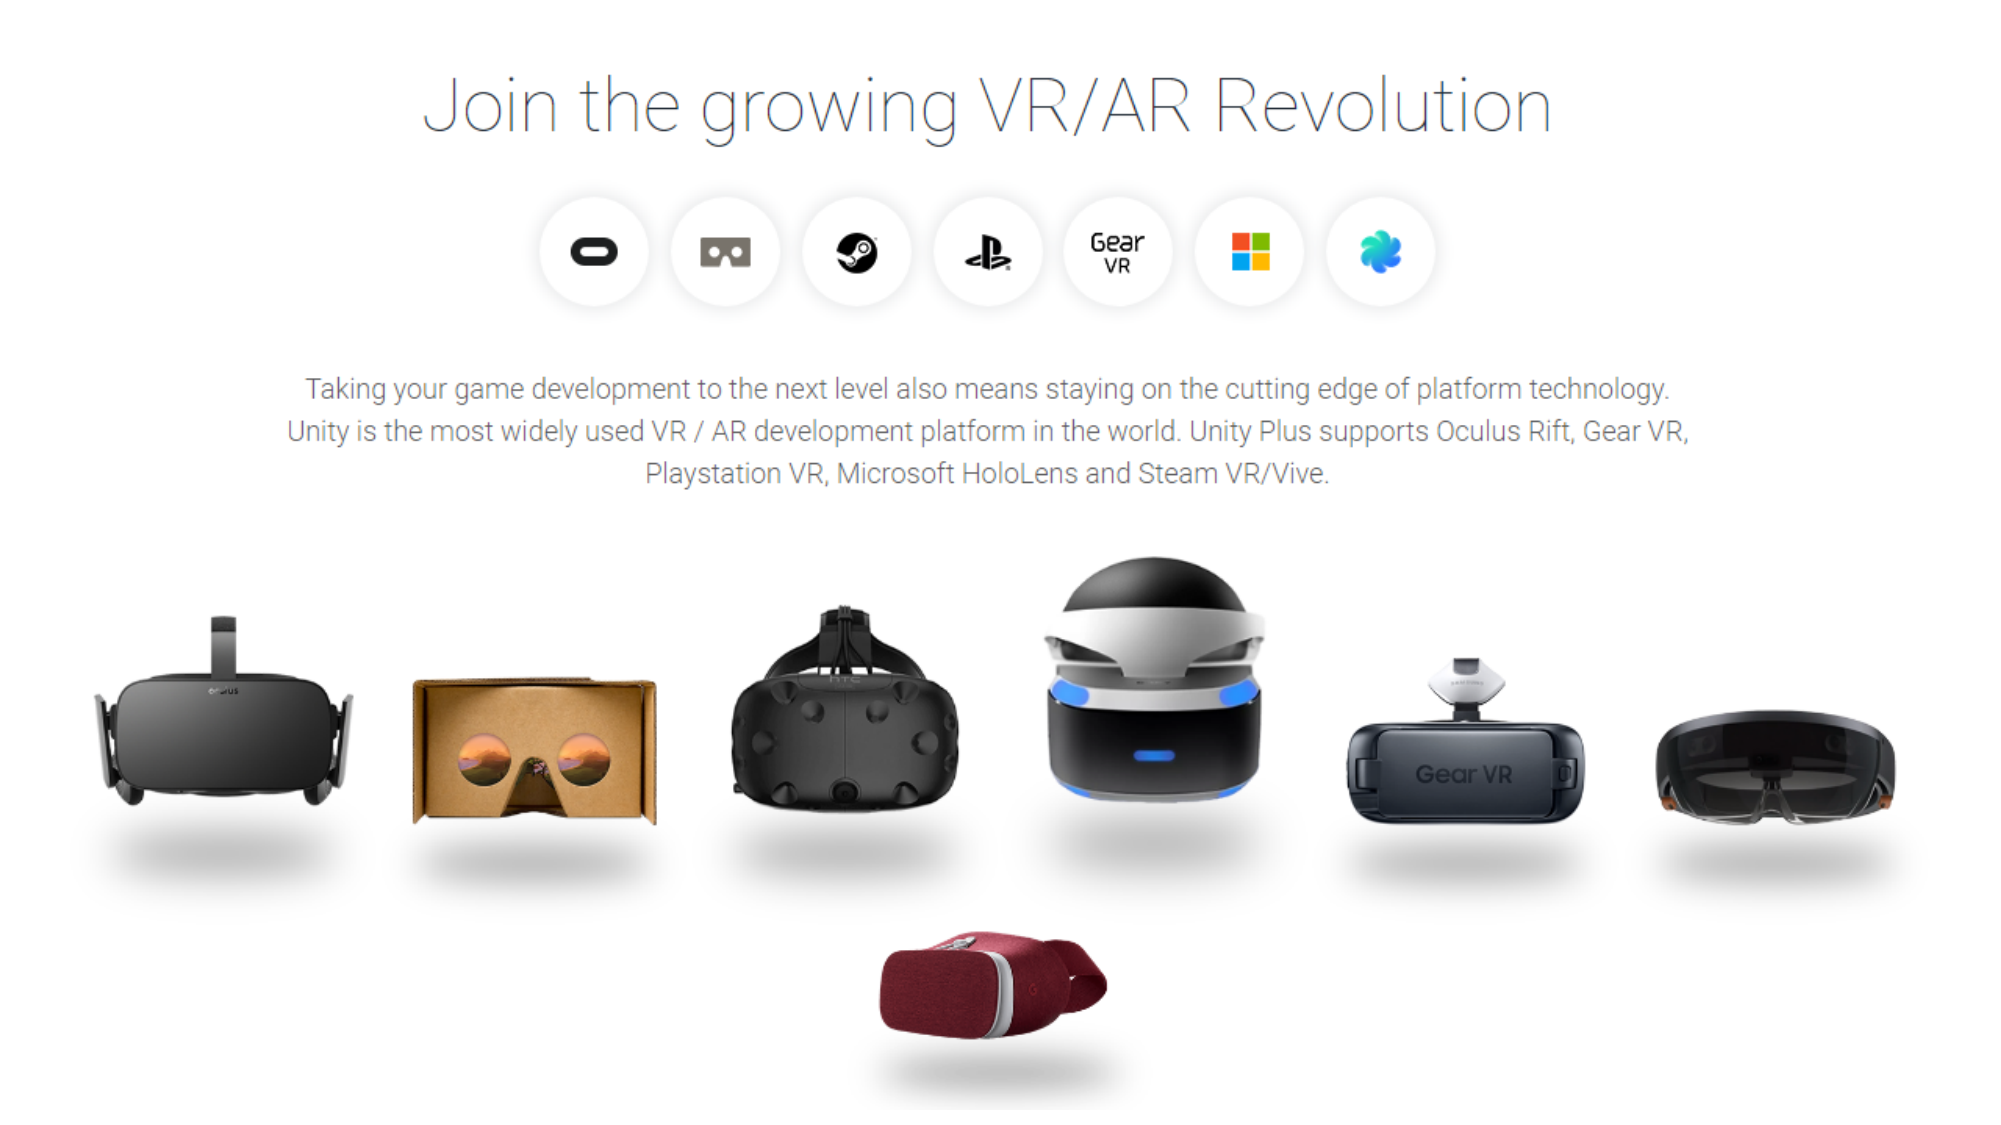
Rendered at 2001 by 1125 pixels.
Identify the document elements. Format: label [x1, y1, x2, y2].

picture [52, 538, 1956, 1110]
picture [252, 72, 1722, 521]
